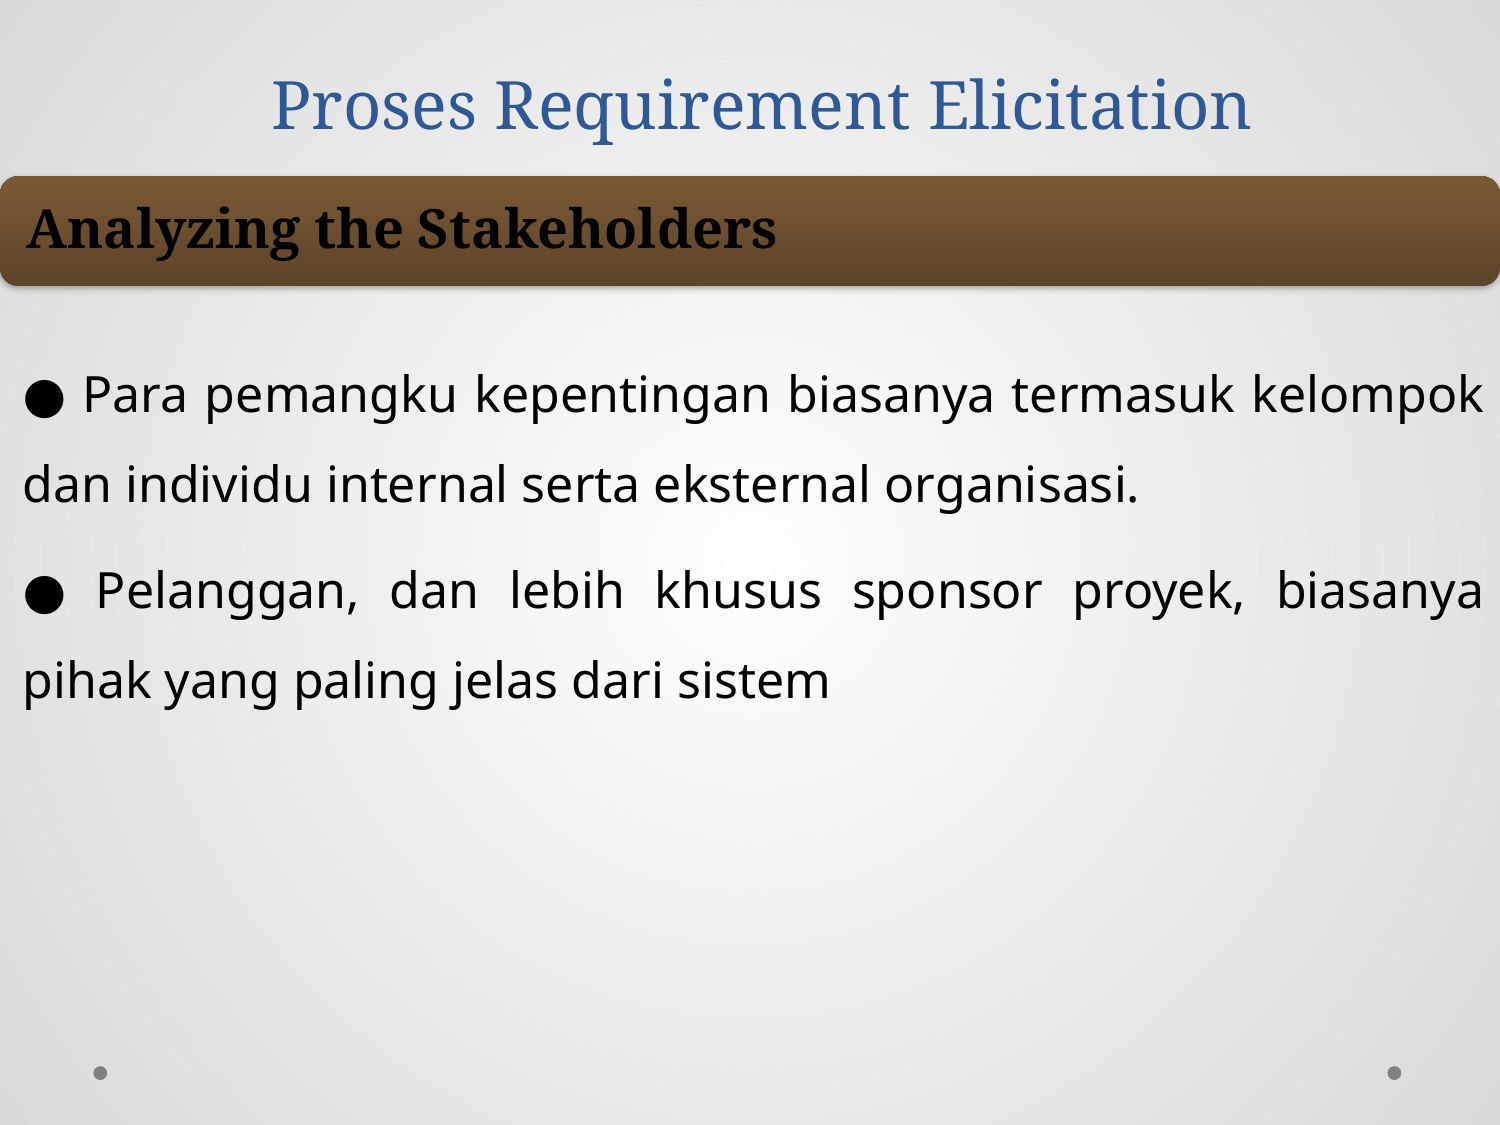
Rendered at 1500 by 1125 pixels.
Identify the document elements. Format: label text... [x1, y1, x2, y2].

text_box ● Para pemangku kepentingan biasanya termasuk kelompok dan individu internal serta eksternal organisasi. ● Pelanggan, dan lebih khusus sponsor proyek, biasanya pihak yang paling jelas dari sistem [0, 324, 1500, 1125]
title Proses Requirement Elicitation [50, 50, 1475, 150]
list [0, 174, 1500, 288]
